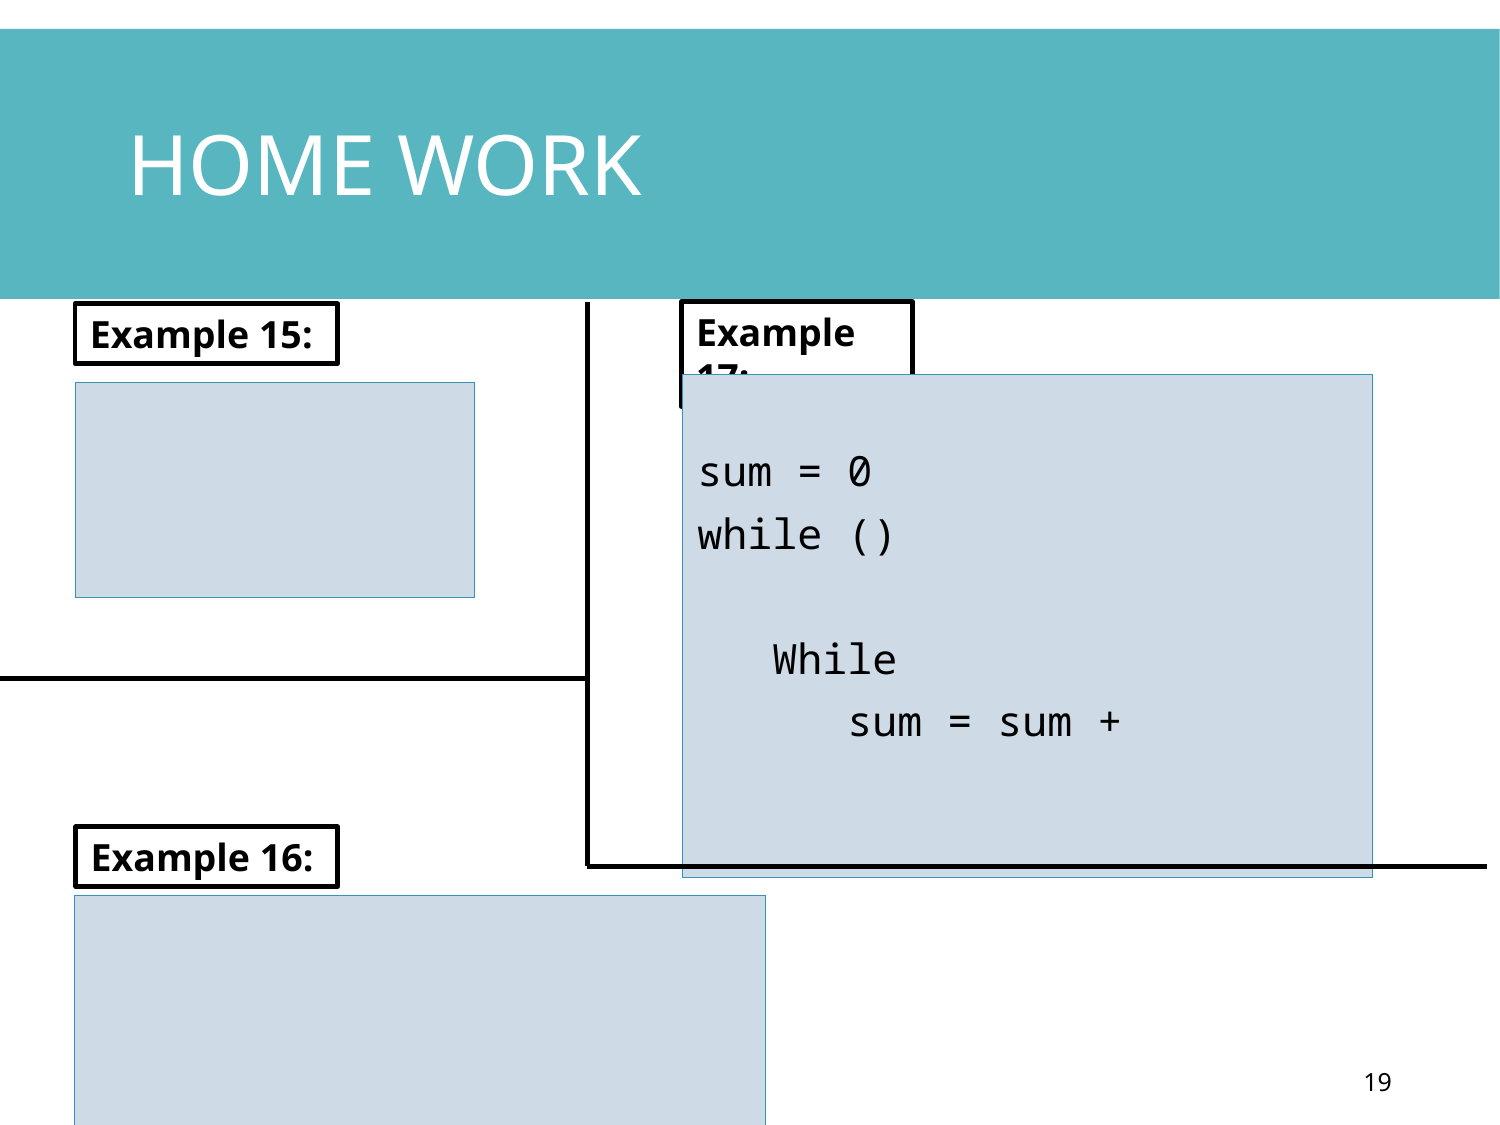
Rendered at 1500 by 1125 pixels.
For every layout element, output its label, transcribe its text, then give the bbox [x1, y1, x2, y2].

text_box Example 16: [75, 826, 338, 887]
text_box Example 15: [75, 303, 338, 364]
title Home Work [112, 46, 1388, 295]
text_box Example 17: [681, 301, 913, 407]
slide_number 19 [1355, 1053, 1473, 1114]
